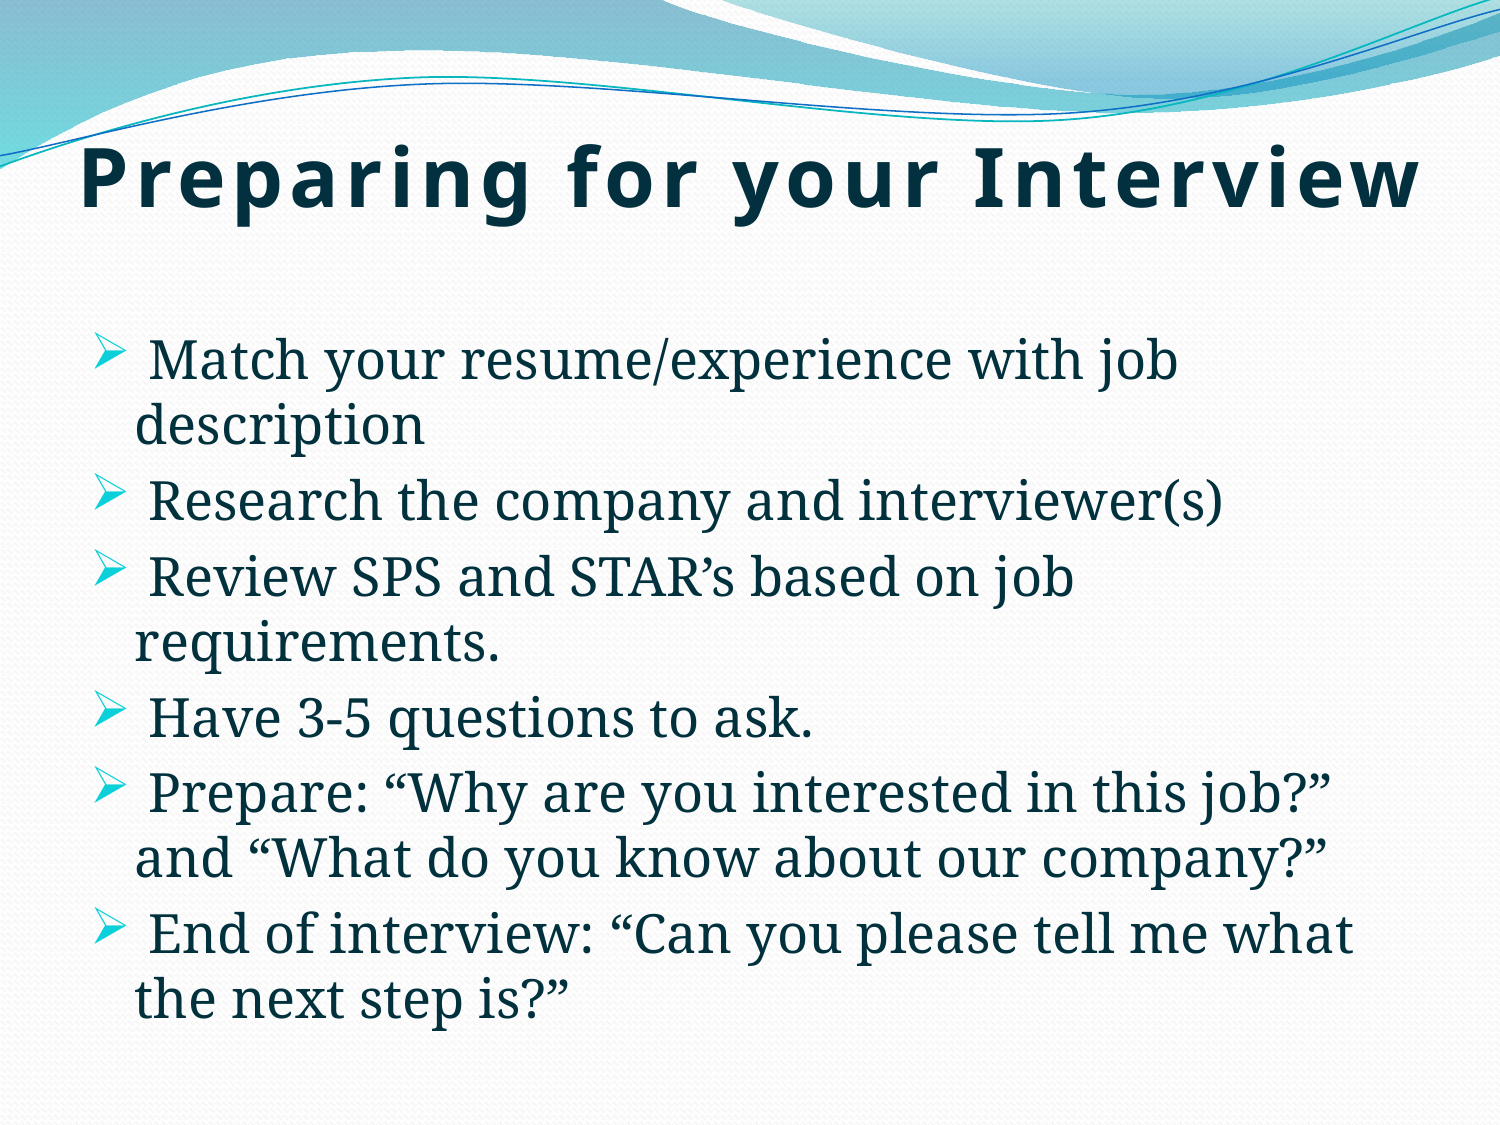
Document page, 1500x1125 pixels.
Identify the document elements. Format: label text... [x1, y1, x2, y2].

list Match your resume/experience with job description Research the company and interviewer(s) Review SPS and STAR’s based on job requirements. Have 3-5 questions to ask. Prepare: “Why are you interested in this job?” and “What do you know about our company?” End of interview: “Can you please tell me what the next step is?” [74, 317, 1426, 1038]
title Preparing for your Interview [75, 115, 1425, 225]
